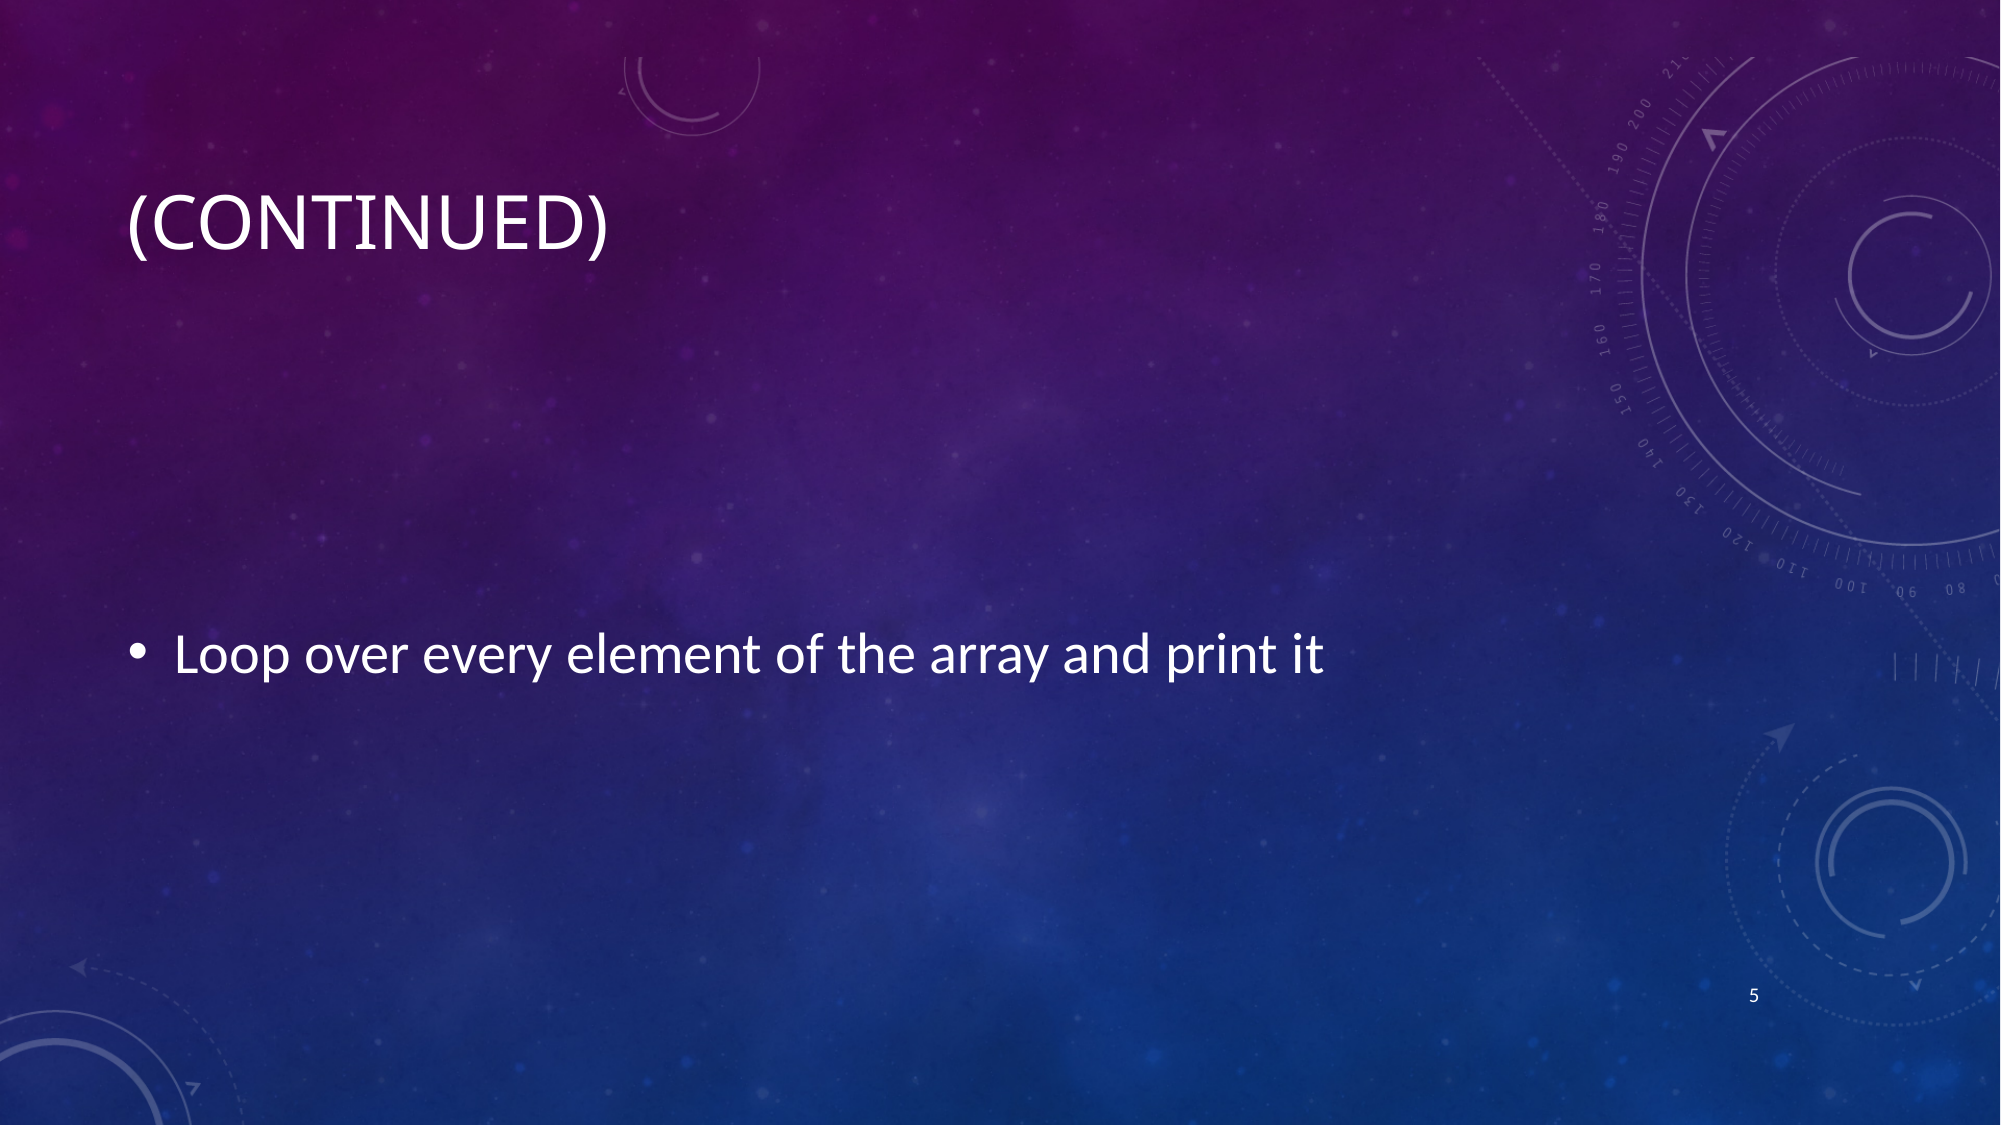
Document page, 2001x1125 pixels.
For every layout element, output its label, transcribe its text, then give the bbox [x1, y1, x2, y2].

title (Continued) [112, 99, 1775, 339]
slide_number 4 [1684, 963, 1775, 1025]
picture [0, 0, 2001, 1125]
list Loop over every element of the array and print it [112, 351, 1775, 950]
